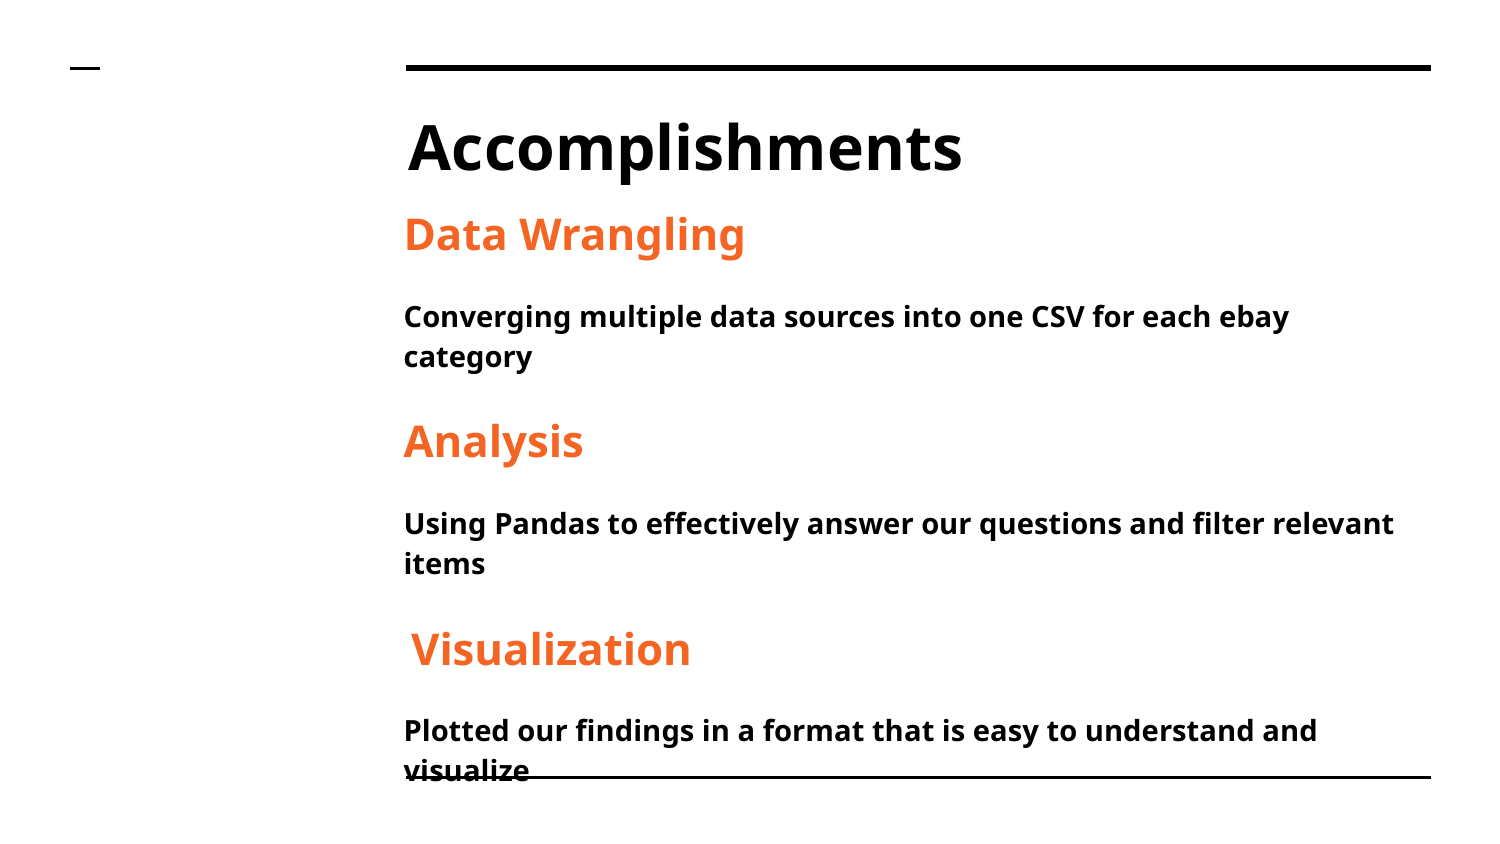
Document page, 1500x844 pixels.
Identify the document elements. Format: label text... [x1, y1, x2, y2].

list Data Wrangling Converging multiple data sources into one CSV for each ebay category Analysis Using Pandas to effectively answer our questions and filter relevant items Visualization Plotted our findings in a format that is easy to understand and visualize [388, 183, 1431, 779]
title Accomplishments [393, 92, 1431, 183]
